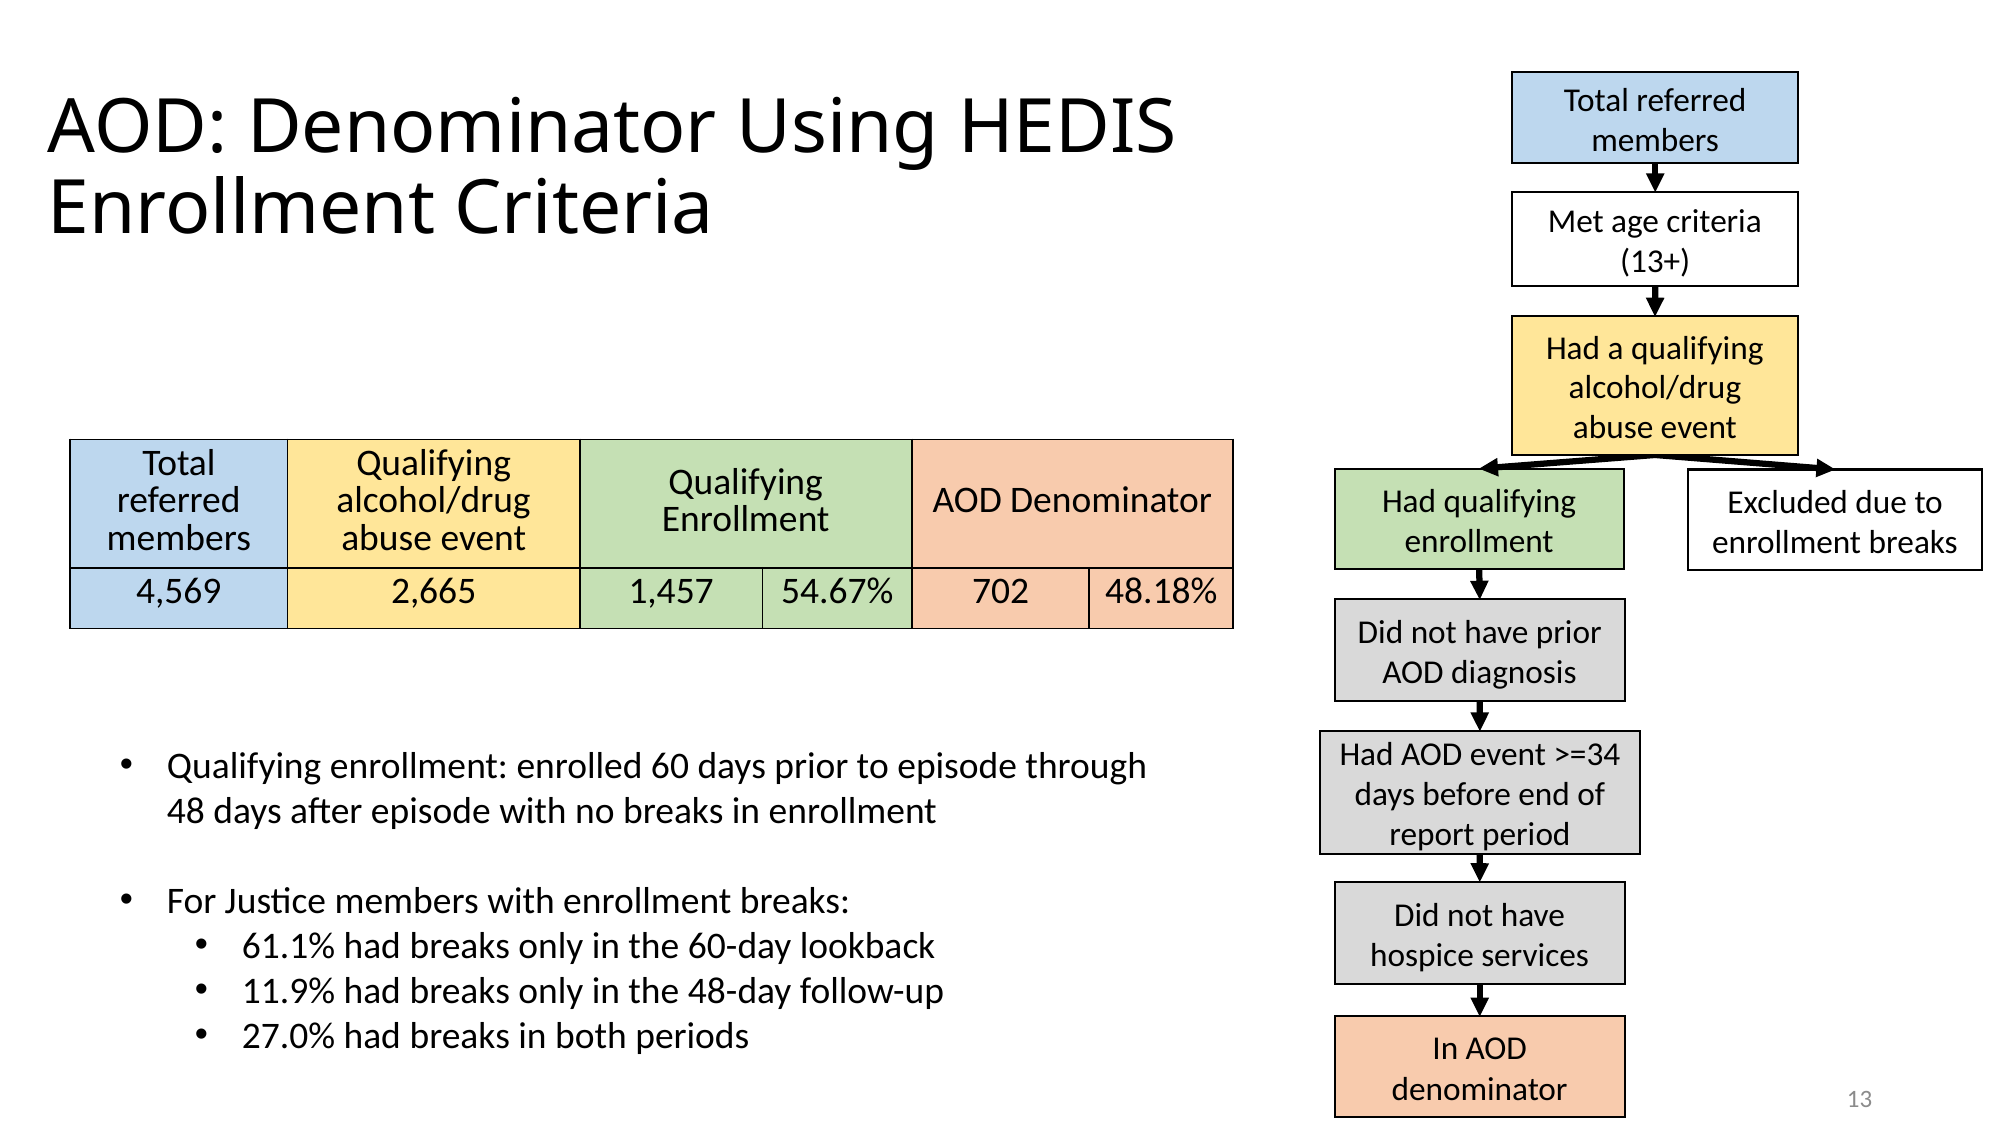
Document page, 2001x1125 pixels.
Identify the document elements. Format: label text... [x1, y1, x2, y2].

title AOD: Denominator Using HEDIS Enrollment Criteria [32, 59, 1492, 278]
text_box Excluded due to enrollment breaks [1687, 468, 1983, 571]
table_header AOD Denominator [913, 440, 1232, 567]
text_box 13 [1437, 1067, 1888, 1125]
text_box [1655, 454, 1836, 470]
table_header Total referred members [71, 440, 287, 567]
table_header Qualifying alcohol/drug abuse event [288, 440, 579, 567]
text_box Met age criteria (13+) [1511, 191, 1799, 287]
text_box Qualifying enrollment: enrolled 60 days prior to episode through 48 days after episode with no breaks in enrollment For Justice members with enrollment breaks: 61.1% had breaks only in the 60-day lookback 11.9% had breaks only in the 48-day follow-up 27.0% had breaks in both periods [105, 733, 1199, 1064]
text_box Had qualifying enrollment [1334, 468, 1625, 570]
table_header Qualifying Enrollment [581, 440, 911, 567]
table_cell 4,569 [71, 569, 287, 628]
table_cell 48.18% [1090, 569, 1232, 628]
text_box Did not have hospice services [1334, 881, 1626, 985]
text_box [1479, 454, 1655, 469]
table_cell 2,665 [288, 569, 579, 628]
table_cell 1,457 [581, 569, 762, 628]
text_box Had a qualifying alcohol/drug abuse event [1511, 315, 1799, 454]
text_box Did not have prior AOD diagnosis [1334, 598, 1626, 702]
text_box Had AOD event >=34 days before end of report period [1319, 730, 1641, 855]
text_box In AOD denominator [1334, 1015, 1626, 1118]
table_cell 702 [913, 569, 1088, 628]
text_box Total referred members [1511, 71, 1799, 164]
table_cell 54.67% [763, 569, 911, 628]
